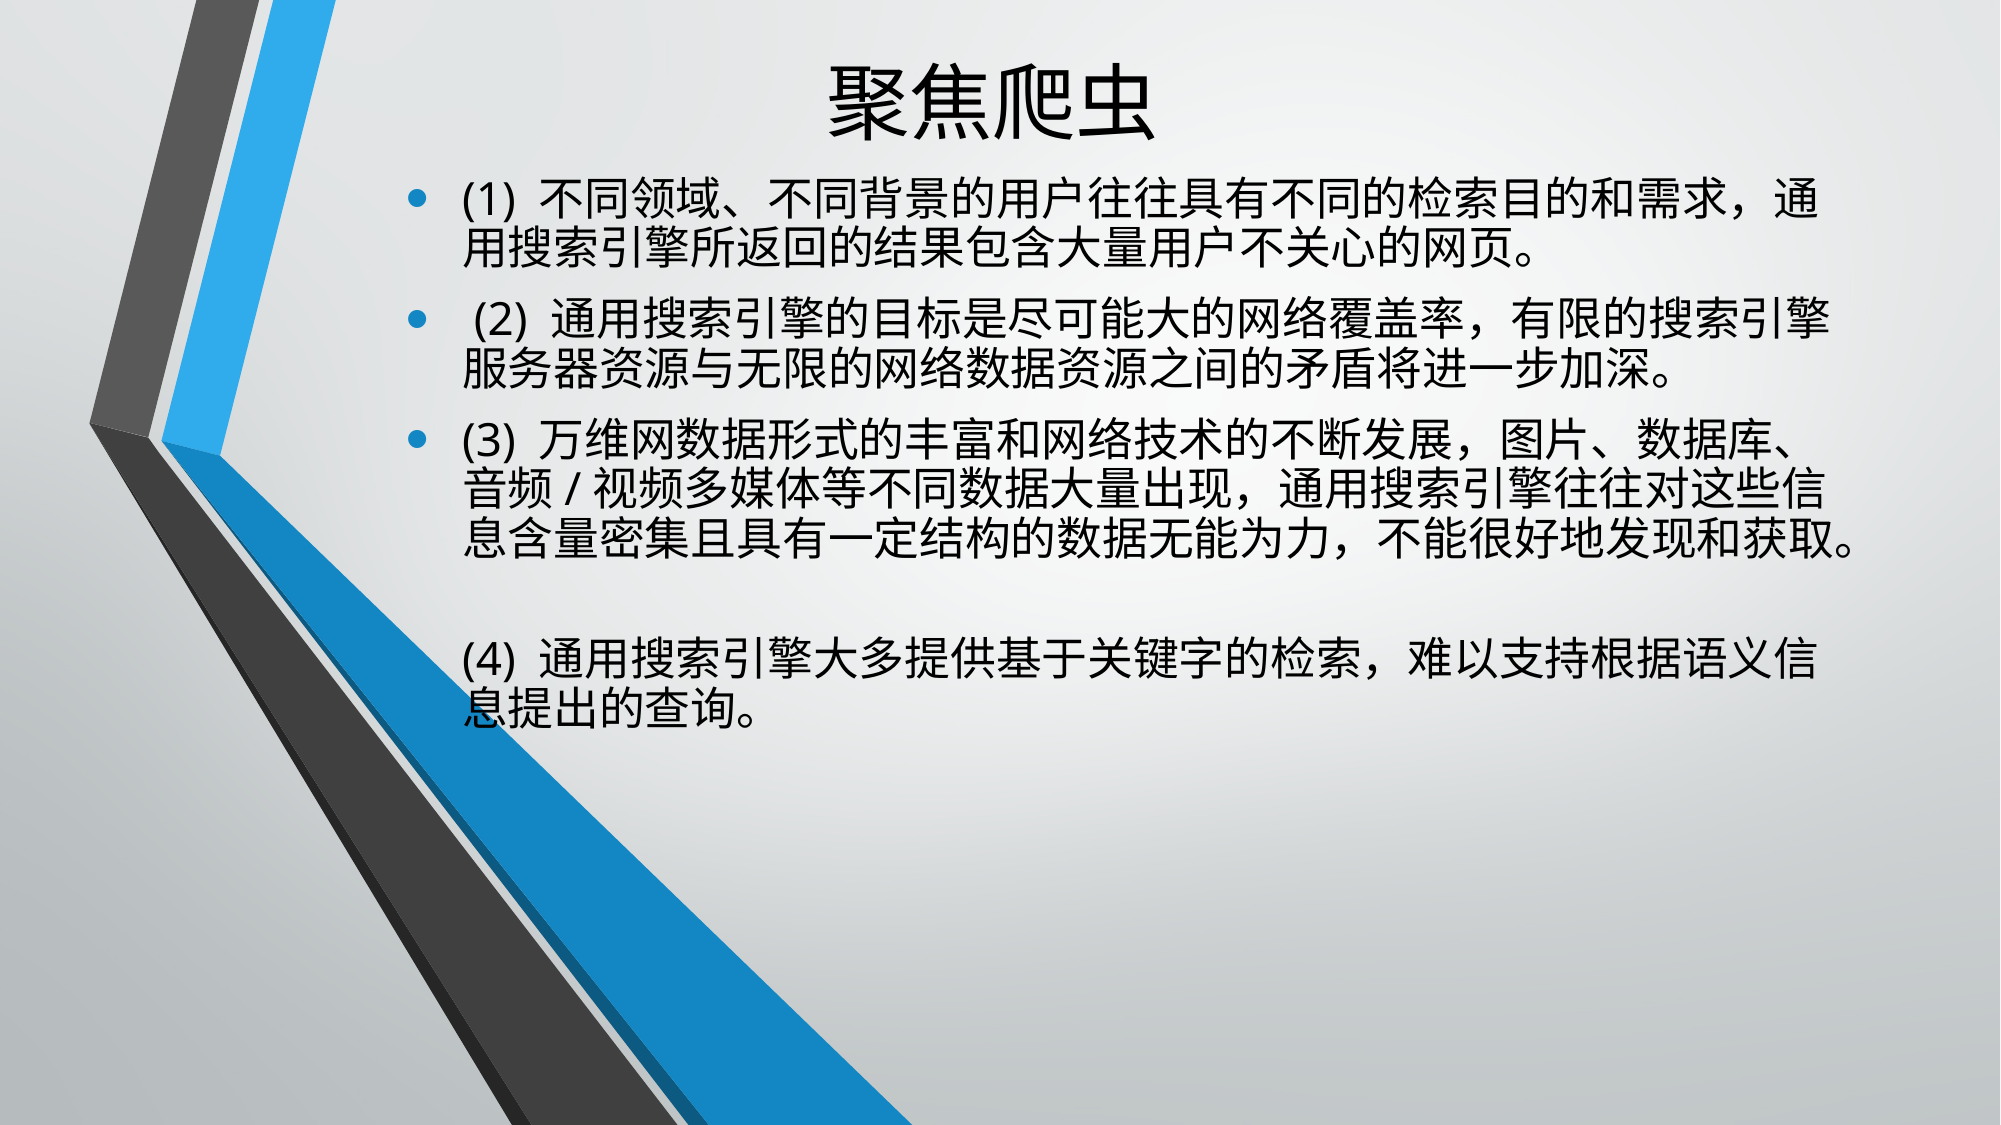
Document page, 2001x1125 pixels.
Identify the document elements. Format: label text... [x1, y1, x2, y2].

list (1) 不同领域、不同背景的用户往往具有不同的检索目的和需求，通用搜索引擎所返回的结果包含大量用户不关心的网页。 (2) 通用搜索引擎的目标是尽可能大的网络覆盖率，有限的搜索引擎服务器资源与无限的网络数据资源之间的矛盾将进一步加深。 (3) 万维网数据形式的丰富和网络技术的不断发展，图片、数据库、音频/视频多媒体等不同数据大量出现，通用搜索引擎往往对这些信息含量密集且具有一定结构的数据无能为力，不能很好地发现和获取。 (4) 通用搜索引擎大多提供基于关键字的检索，难以支持根据语义信息提出的查询。 [390, 168, 1875, 869]
title 聚焦爬虫 [336, 0, 1649, 200]
